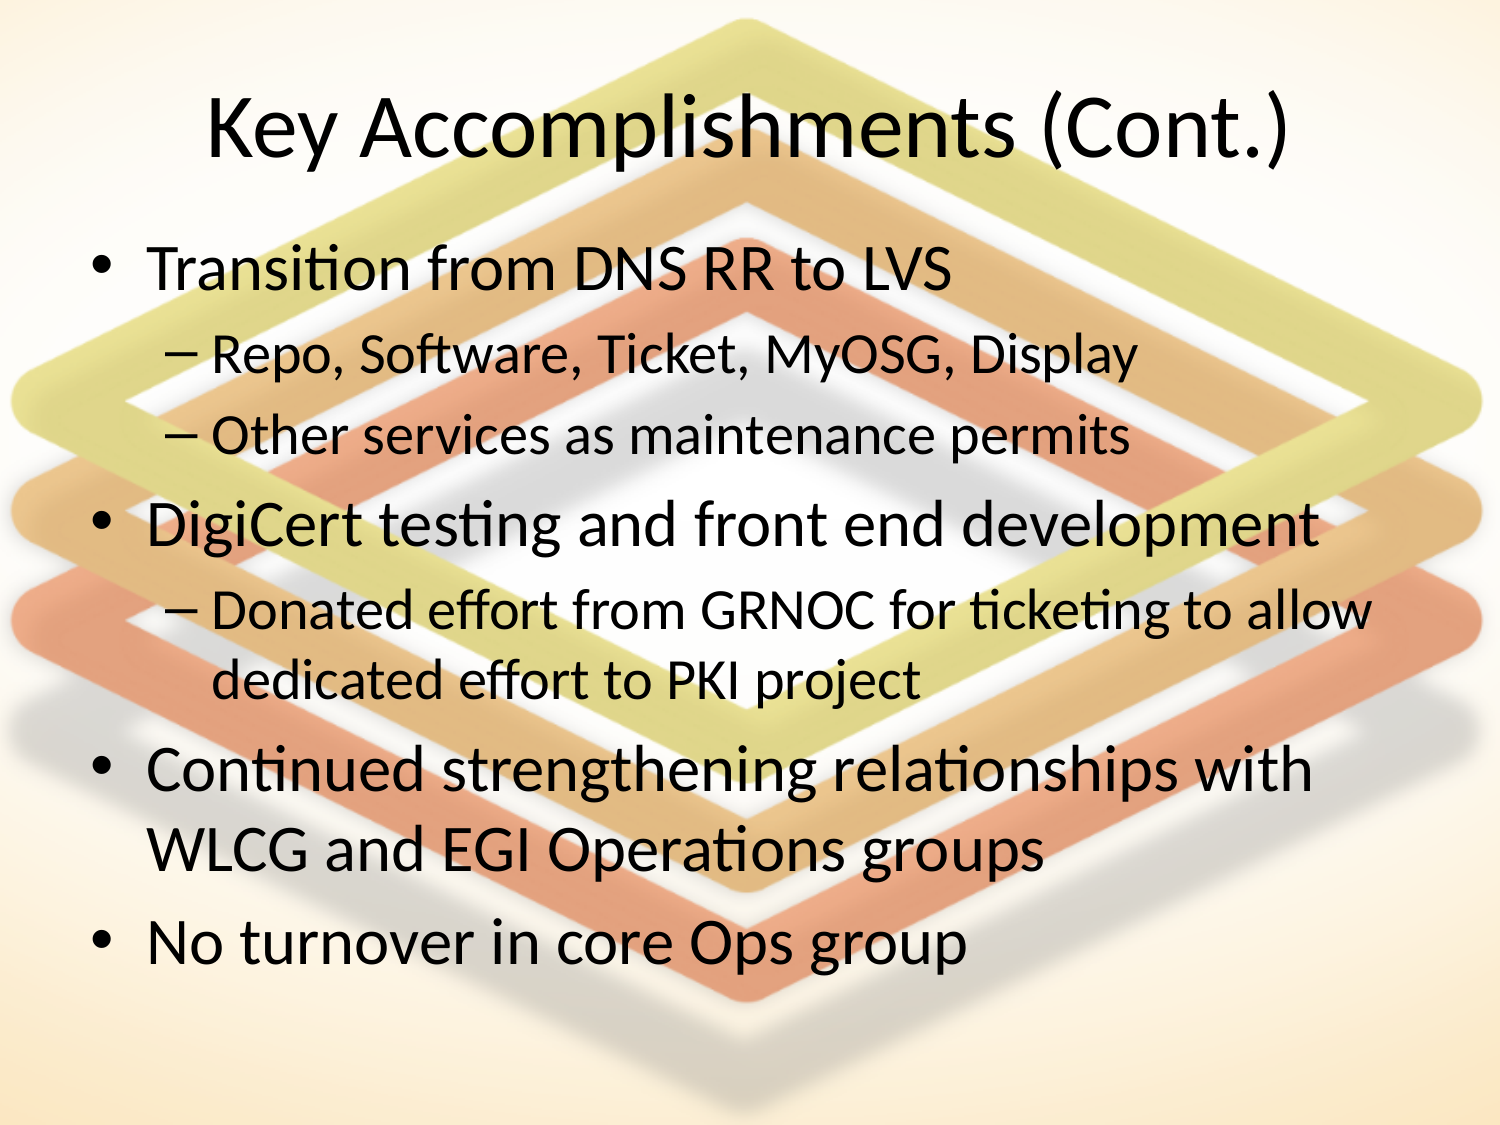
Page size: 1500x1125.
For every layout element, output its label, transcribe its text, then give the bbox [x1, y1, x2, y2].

list Transition from DNS RR to LVS Repo, Software, Ticket, MyOSG, Display Other services as maintenance permits DigiCert testing and front end development Donated effort from GRNOC for ticketing to allow dedicated effort to PKI project Continued strengthening relationships with WLCG and EGI Operations groups No turnover in core Ops group [75, 215, 1425, 1070]
title Key Accomplishments (Cont.) [75, 27, 1425, 215]
